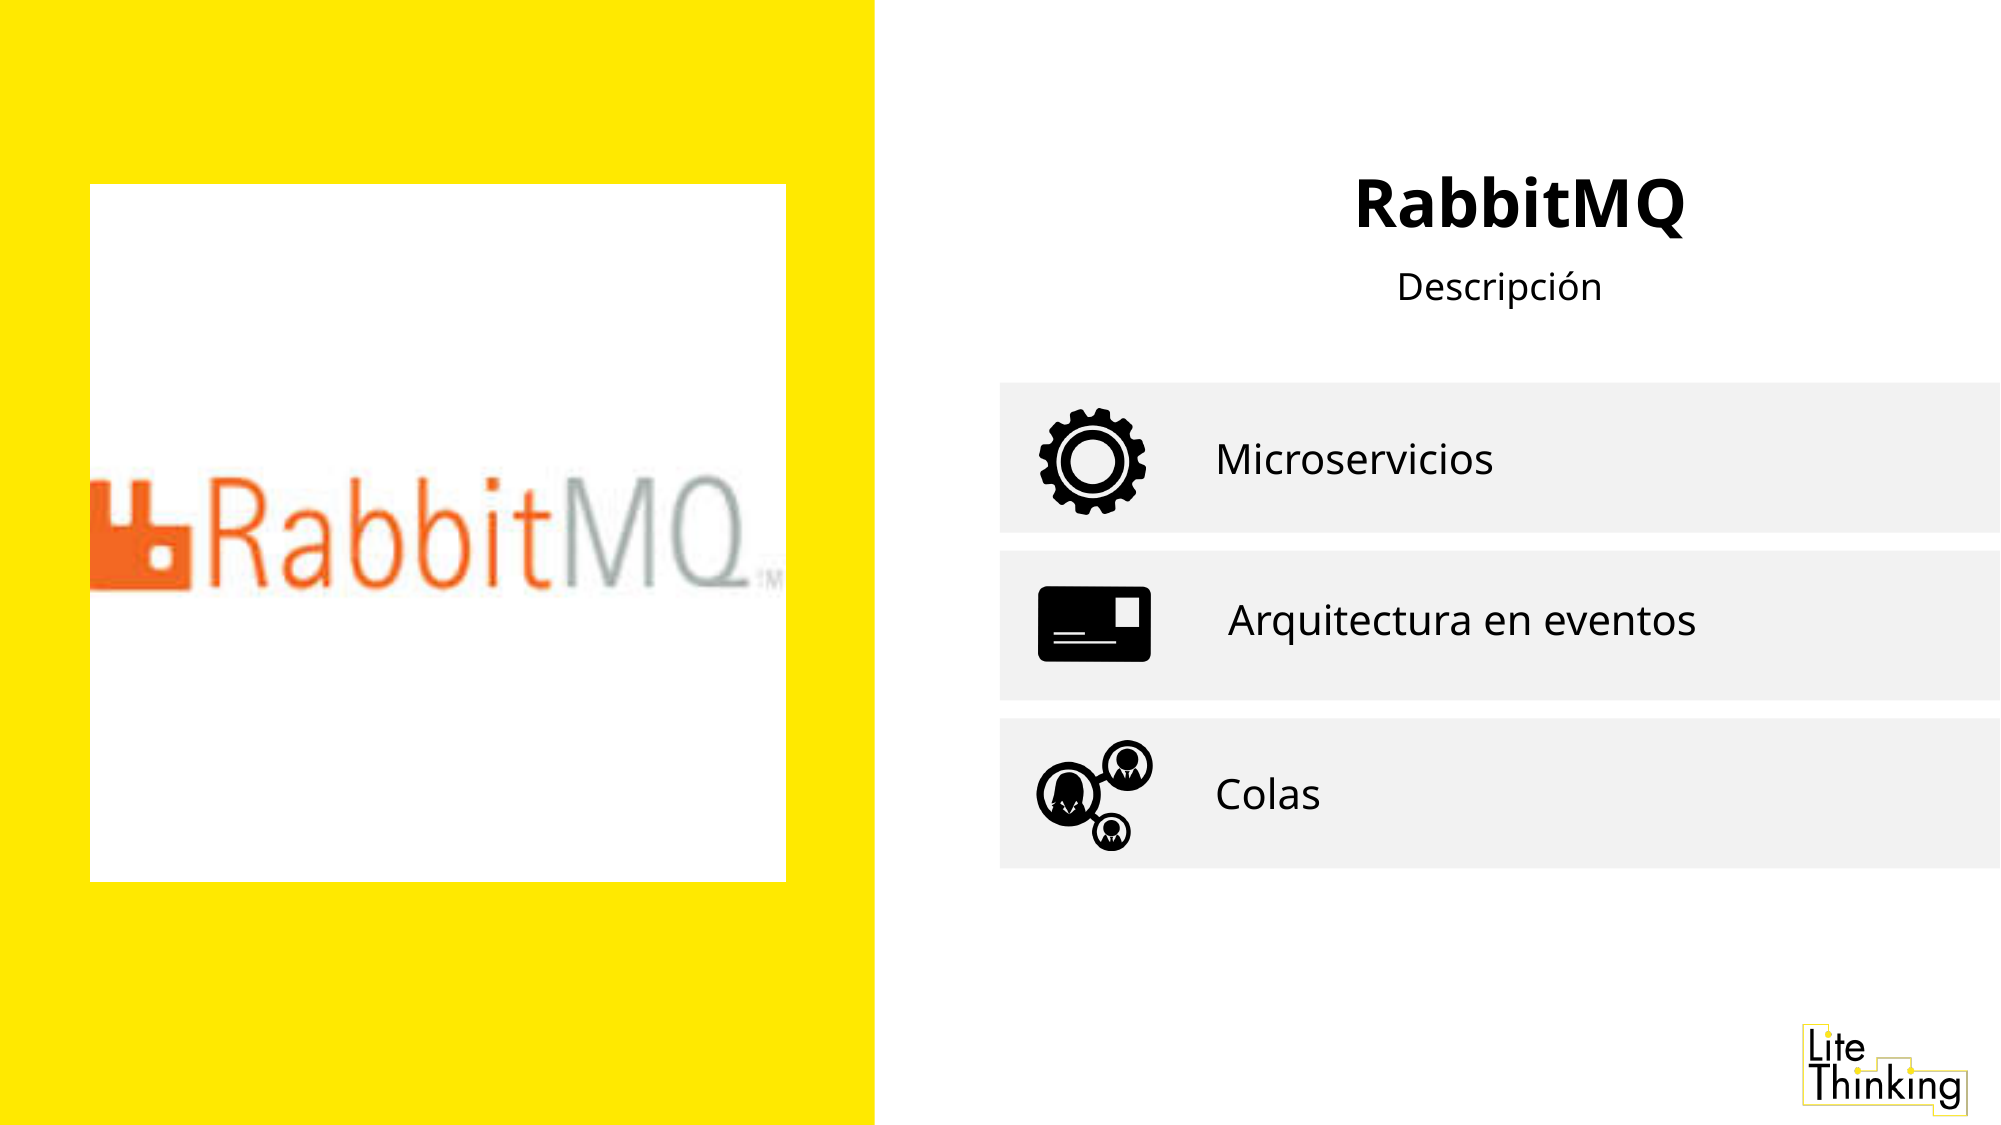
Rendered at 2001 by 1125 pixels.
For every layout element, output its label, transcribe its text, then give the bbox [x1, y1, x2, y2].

picture [1038, 407, 1146, 515]
text_box Microservicios [1200, 425, 1675, 491]
text_box Descripción [1114, 255, 1886, 316]
picture [1036, 740, 1154, 852]
text_box Colas [1200, 760, 1675, 826]
picture [1778, 1013, 1982, 1125]
picture [1037, 586, 1152, 663]
text_box [998, 549, 2000, 702]
text_box RabbitMQ [1250, 153, 1791, 249]
text_box Arquitectura en eventos [1213, 586, 1848, 652]
picture [89, 184, 787, 882]
text_box [0, 0, 876, 1125]
text_box [998, 717, 2000, 870]
text_box I [998, 381, 2000, 534]
